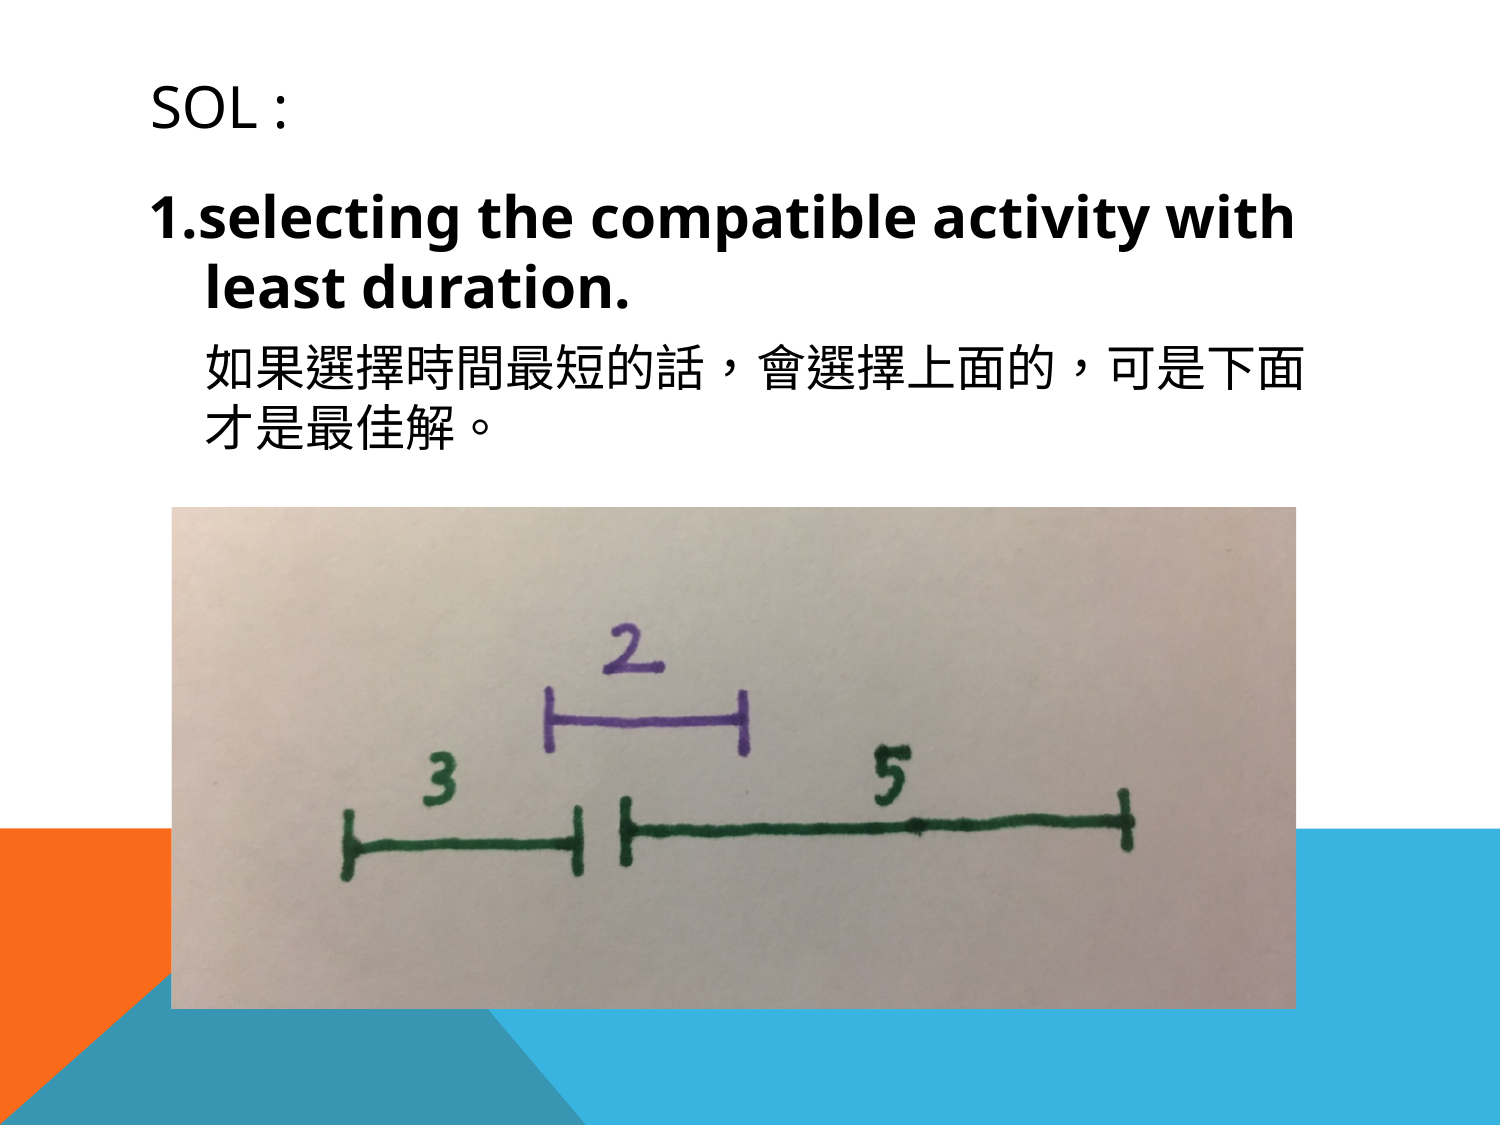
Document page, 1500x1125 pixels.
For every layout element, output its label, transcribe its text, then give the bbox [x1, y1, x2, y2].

picture [172, 195, 1297, 1125]
list 1.selecting the compatible activity with least duration. 如果選擇時間最短的話，會選擇上面的，可是下面才是最佳解。 [133, 172, 1368, 472]
title Sol : [135, 60, 1369, 150]
